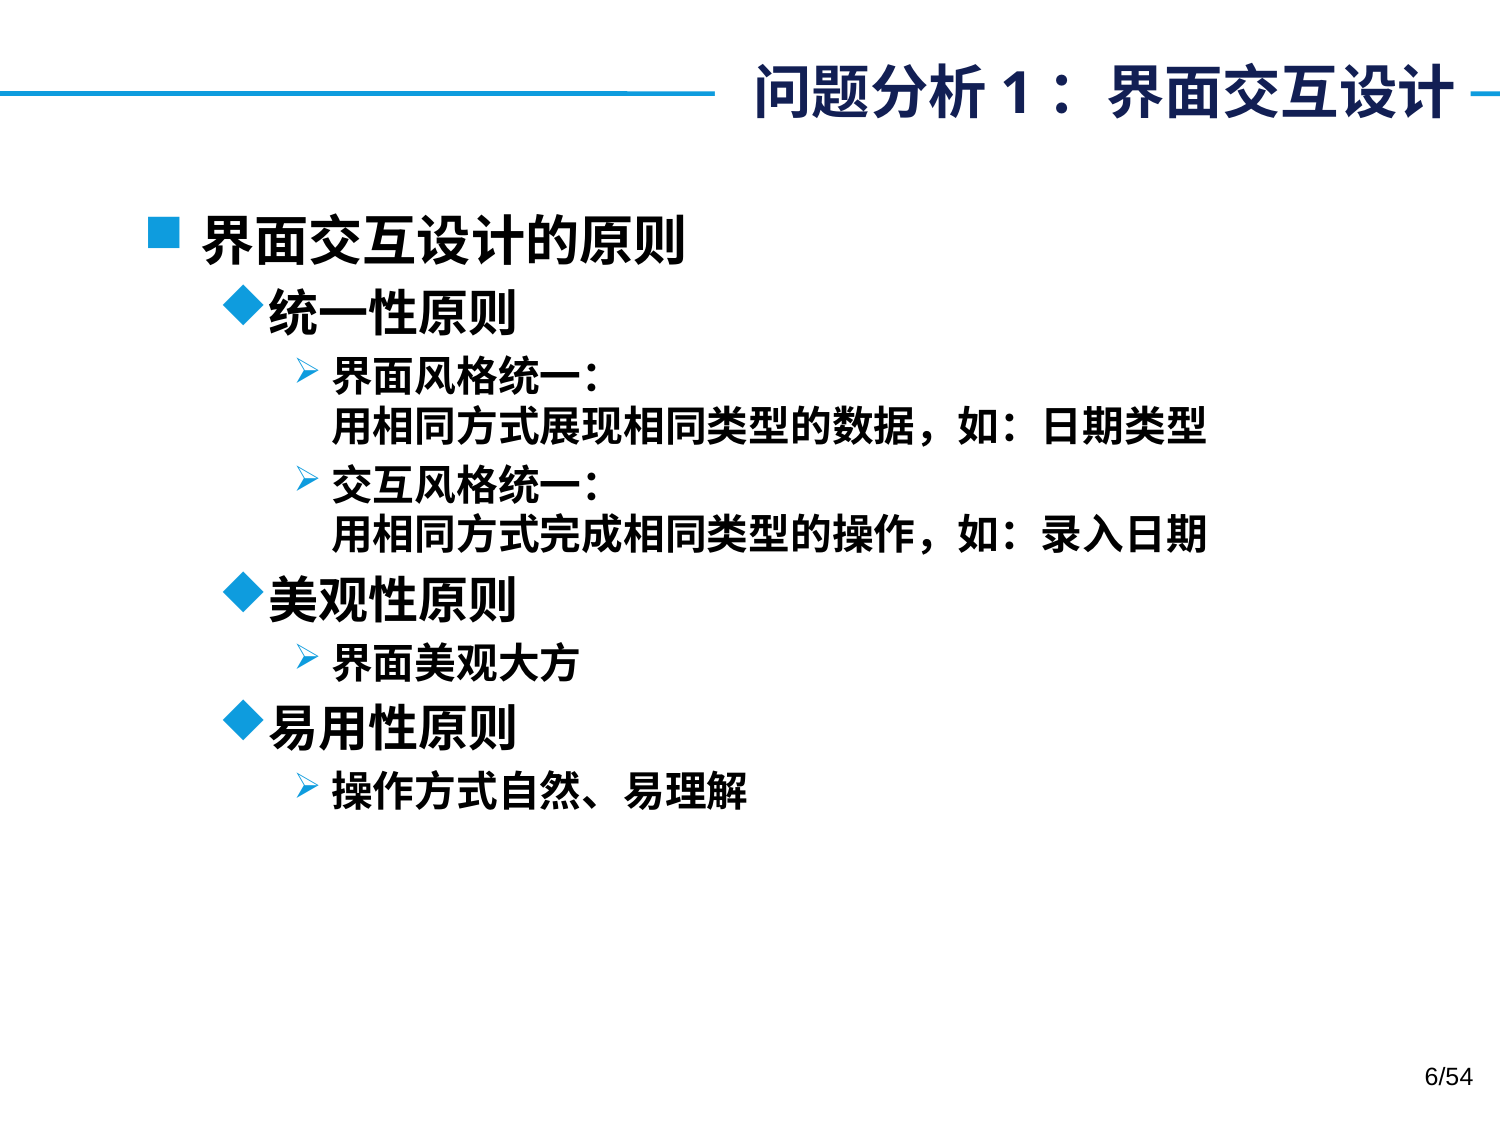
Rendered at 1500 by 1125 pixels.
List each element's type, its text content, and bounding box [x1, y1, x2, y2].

slide_number 6/54 [1138, 1053, 1489, 1114]
list 界面交互设计的原则 统一性原则 界面风格统一： 用相同方式展现相同类型的数据，如：日期类型 交互风格统一： 用相同方式完成相同类型的操作，如：录入日期 美观性原则 界面美观大方 易用性原则 操作方式自然、易理解 [128, 199, 1383, 1043]
title 问题分析1：界面交互设计 [714, 46, 1471, 133]
